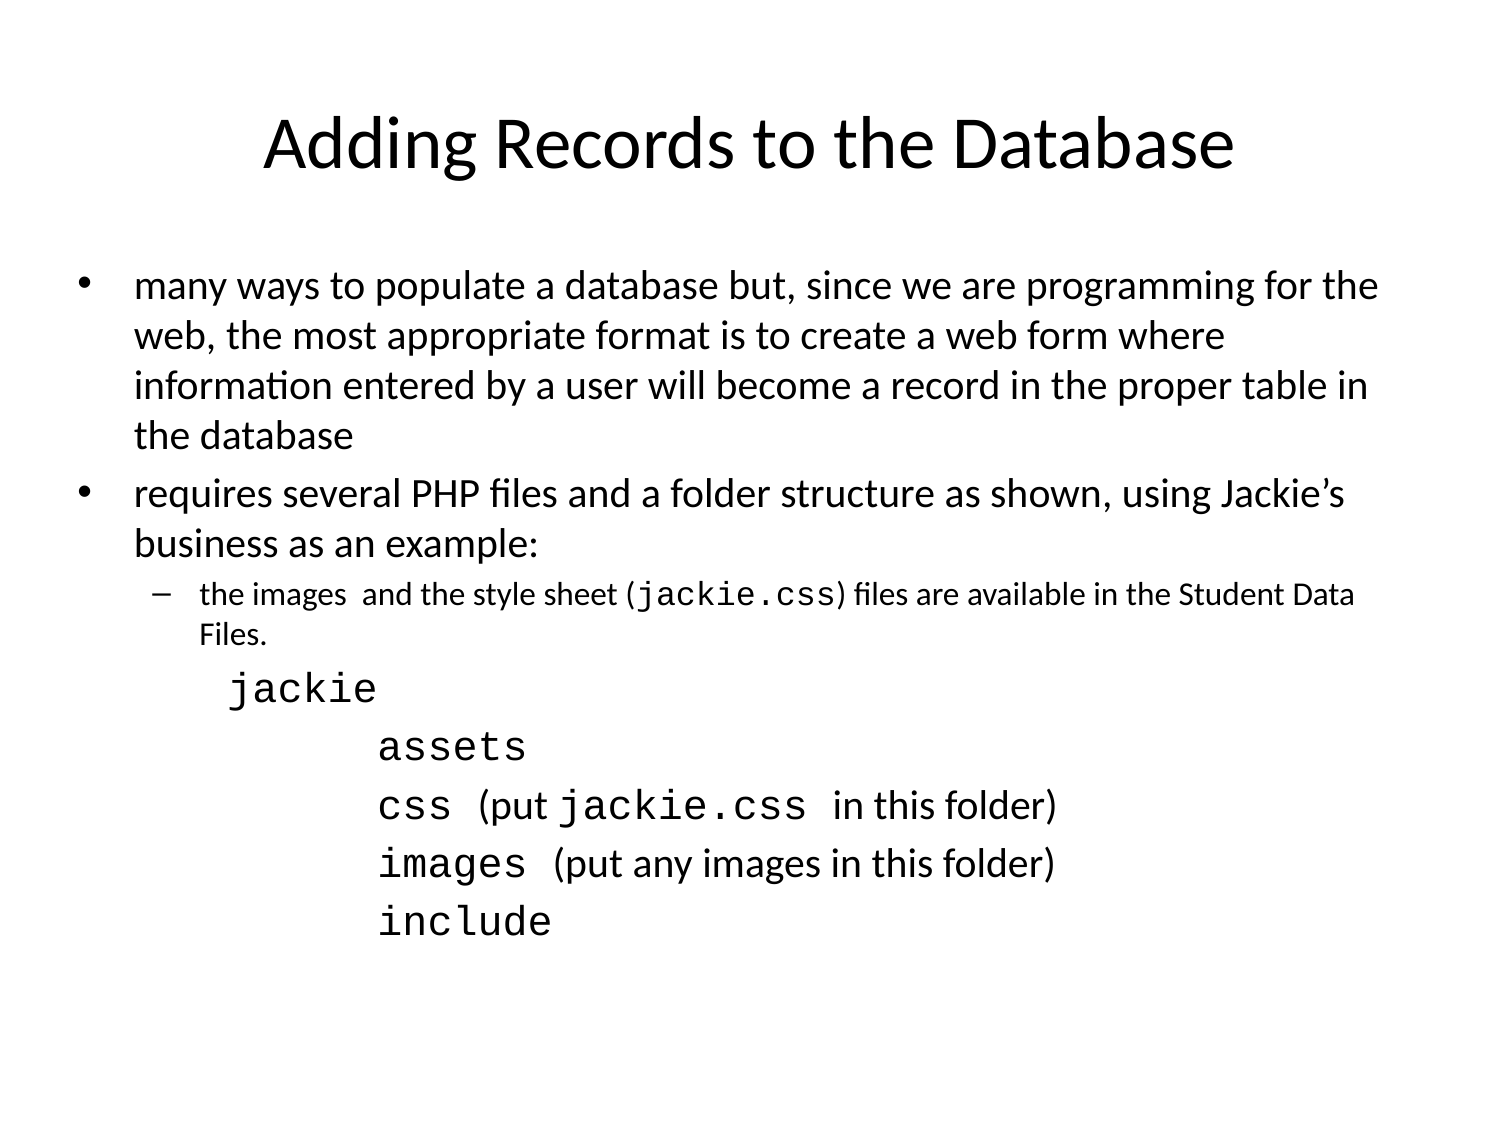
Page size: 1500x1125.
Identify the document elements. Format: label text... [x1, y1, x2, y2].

list many ways to populate a database but, since we are programming for the web, the most appropriate format is to create a web form where information entered by a user will become a record in the proper table in the database requires several PHP files and a folder structure as shown, using Jackie’s business as an example: the images and the style sheet (jackie.css) files are available in the Student Data Files. jackie assets css (put jackie.css in this folder) images (put any images in this folder) include [62, 249, 1425, 1005]
title Adding Records to the Database [75, 45, 1425, 233]
